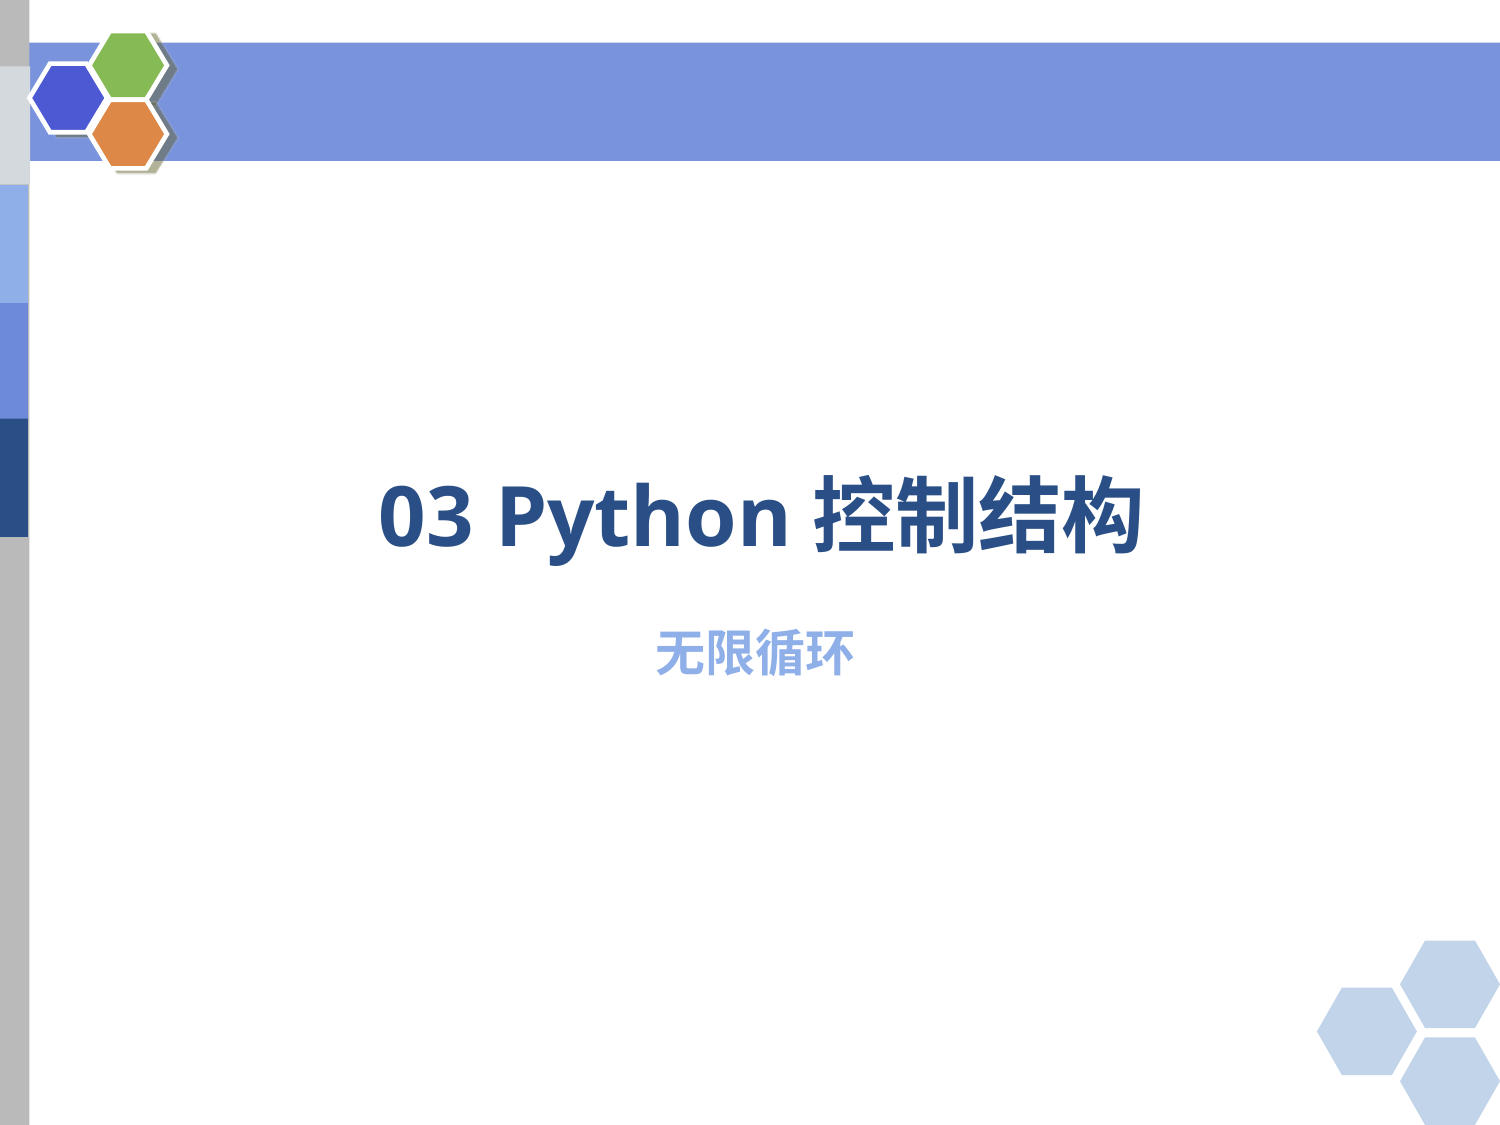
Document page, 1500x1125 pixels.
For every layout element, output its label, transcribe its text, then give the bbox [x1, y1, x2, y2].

text_box 03 Python控制结构 [253, 505, 1270, 613]
text_box 无限循环 [76, 613, 1436, 740]
